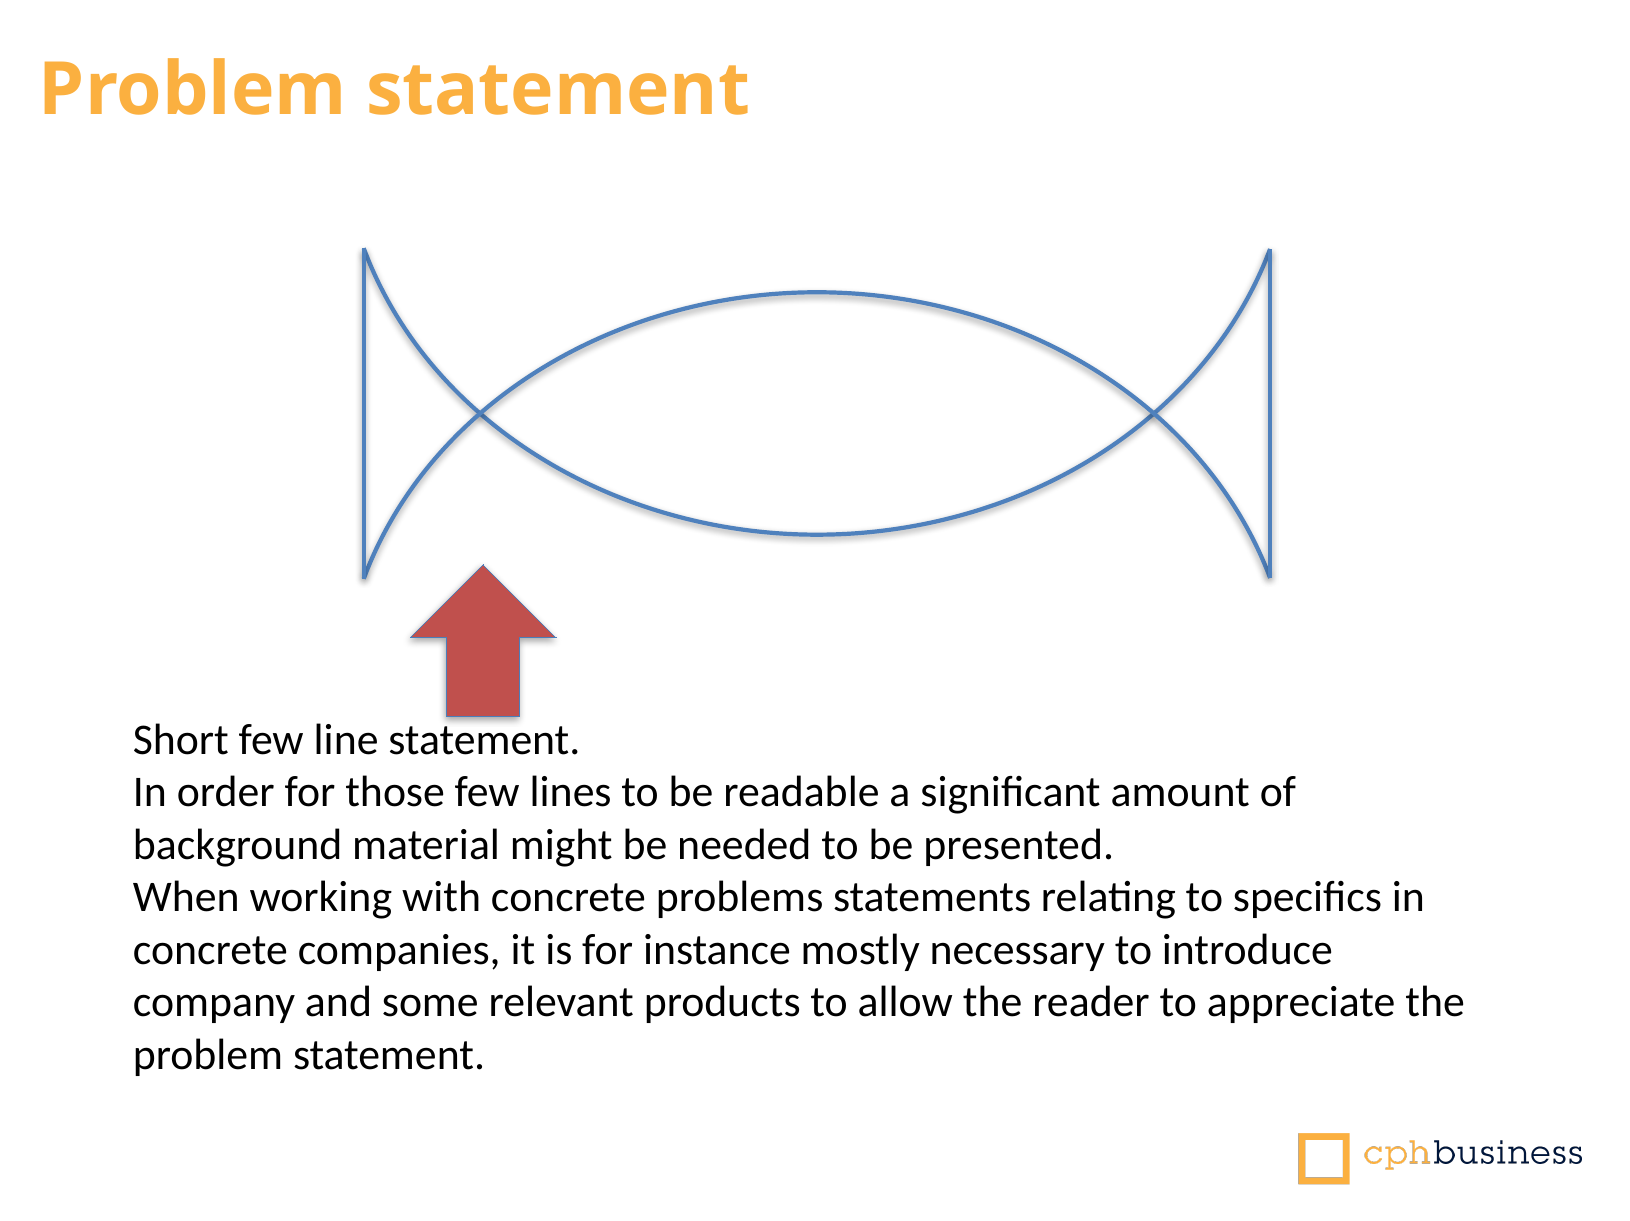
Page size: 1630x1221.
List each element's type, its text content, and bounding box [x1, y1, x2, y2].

picture [1247, 1082, 1630, 1221]
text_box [363, 248, 1271, 579]
text_box Short few line statement. In order for those few lines to be readable a significant amount of background material might be needed to be presented. When working with concrete problems statements relating to specifics in concrete companies, it is for instance mostly necessary to introduce company and some relevant products to allow the reader to appreciate the problem statement. [125, 703, 1498, 1086]
list Problem statement [30, 33, 1608, 137]
text_box [410, 588, 557, 717]
